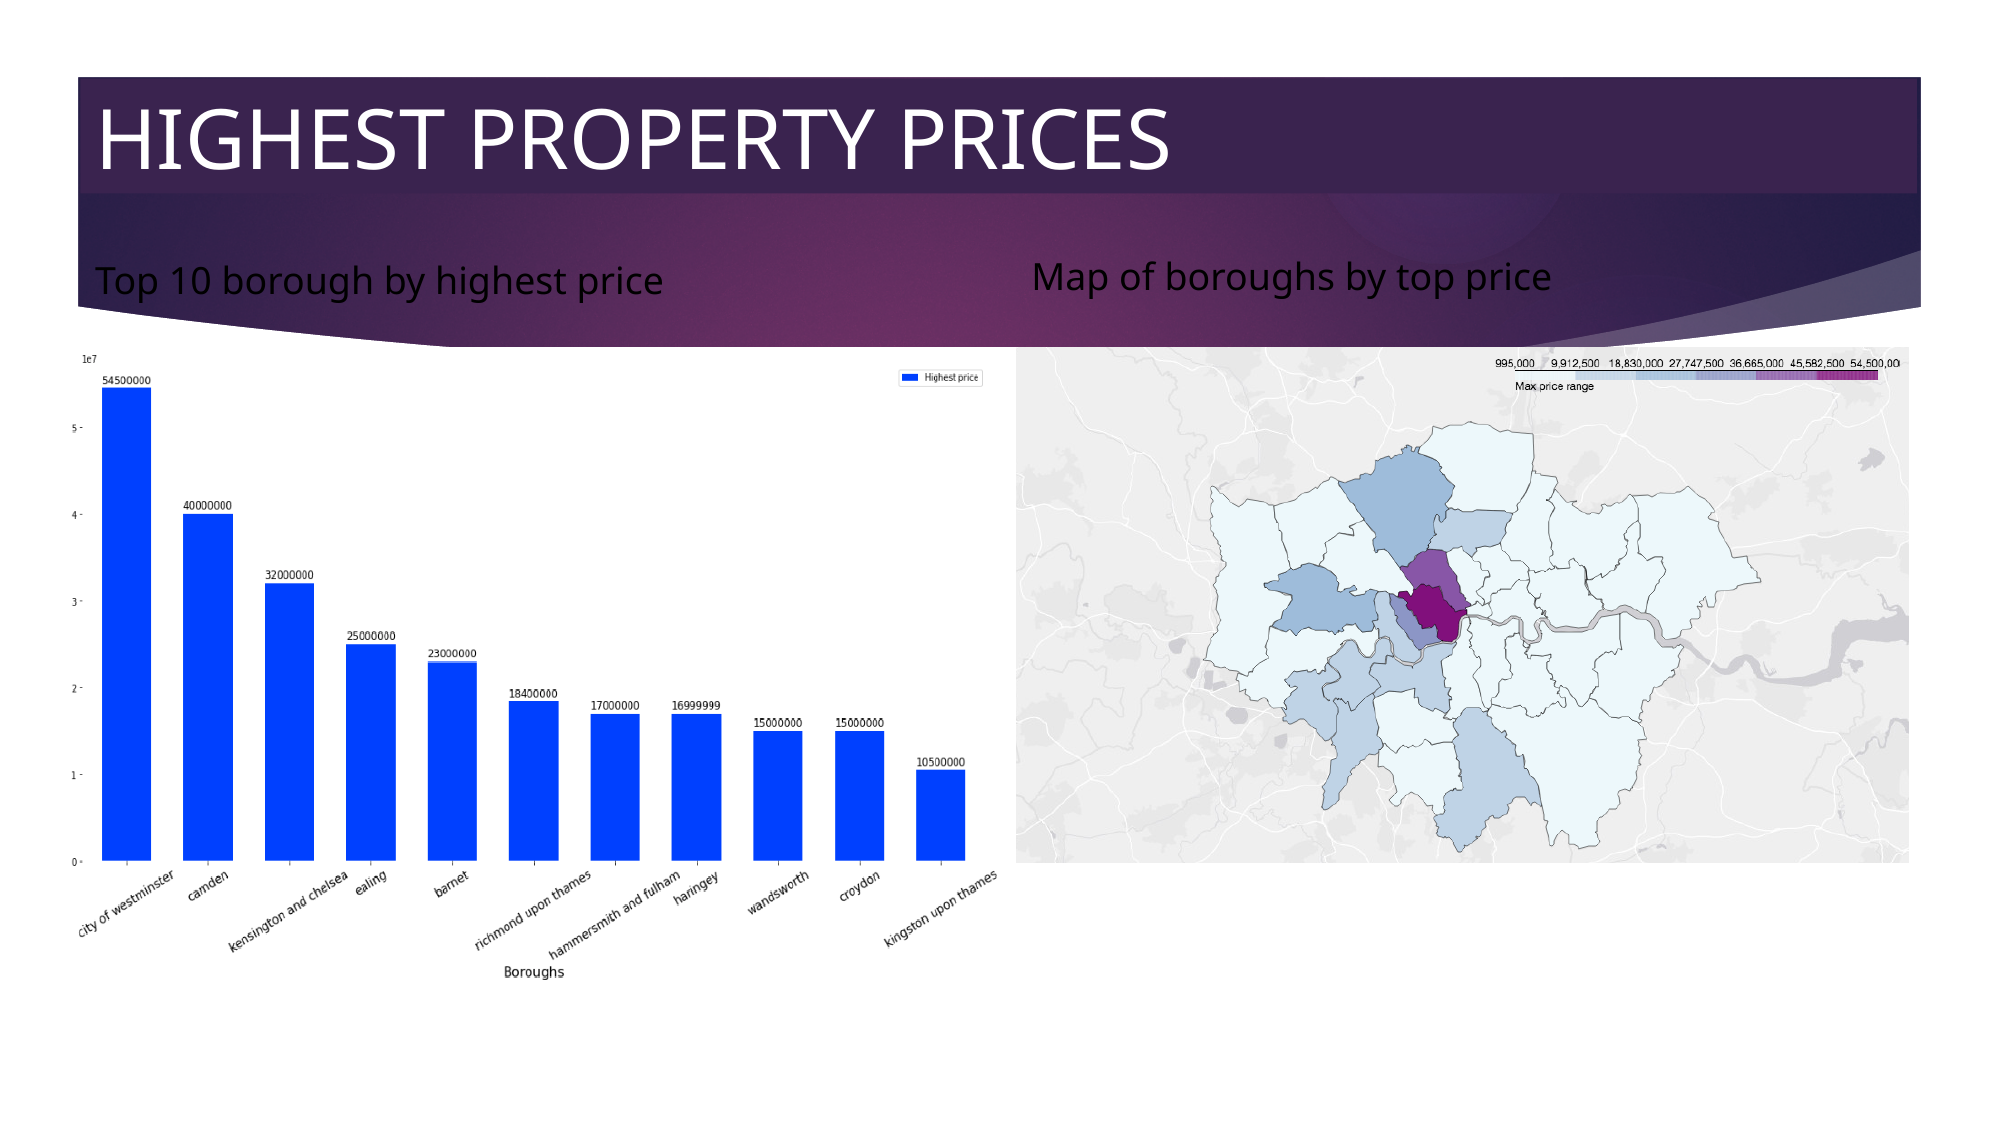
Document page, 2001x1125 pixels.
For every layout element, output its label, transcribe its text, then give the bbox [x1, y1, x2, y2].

text_box HIGHEST PROPERTY PRICES [80, 78, 1917, 194]
text_box Top 10 borough by highest price [80, 249, 754, 310]
text_box Map of boroughs by top price [1016, 245, 1690, 306]
picture [59, 347, 1909, 993]
